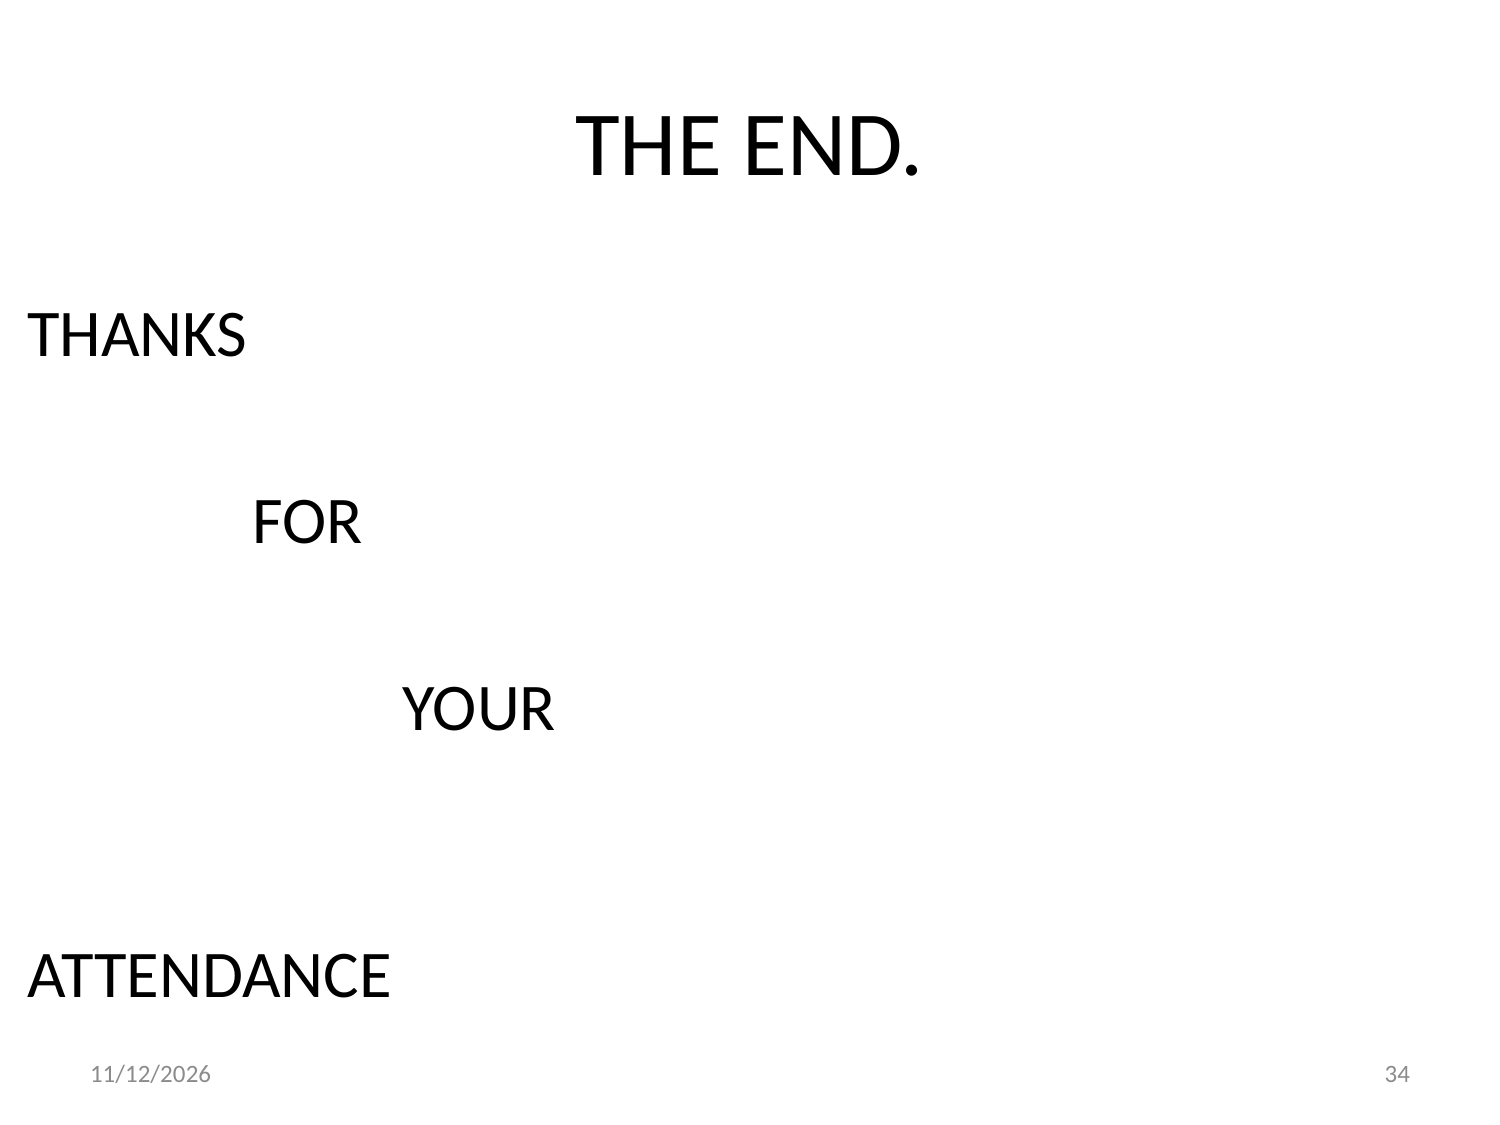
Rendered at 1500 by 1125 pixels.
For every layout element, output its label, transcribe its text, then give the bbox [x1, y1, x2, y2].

title THE END. [75, 45, 1425, 233]
slide_number 34 [1074, 1042, 1425, 1103]
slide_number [75, 1042, 425, 1103]
list THANKS FOR YOUR ATTENDANCE [12, 282, 1363, 1025]
